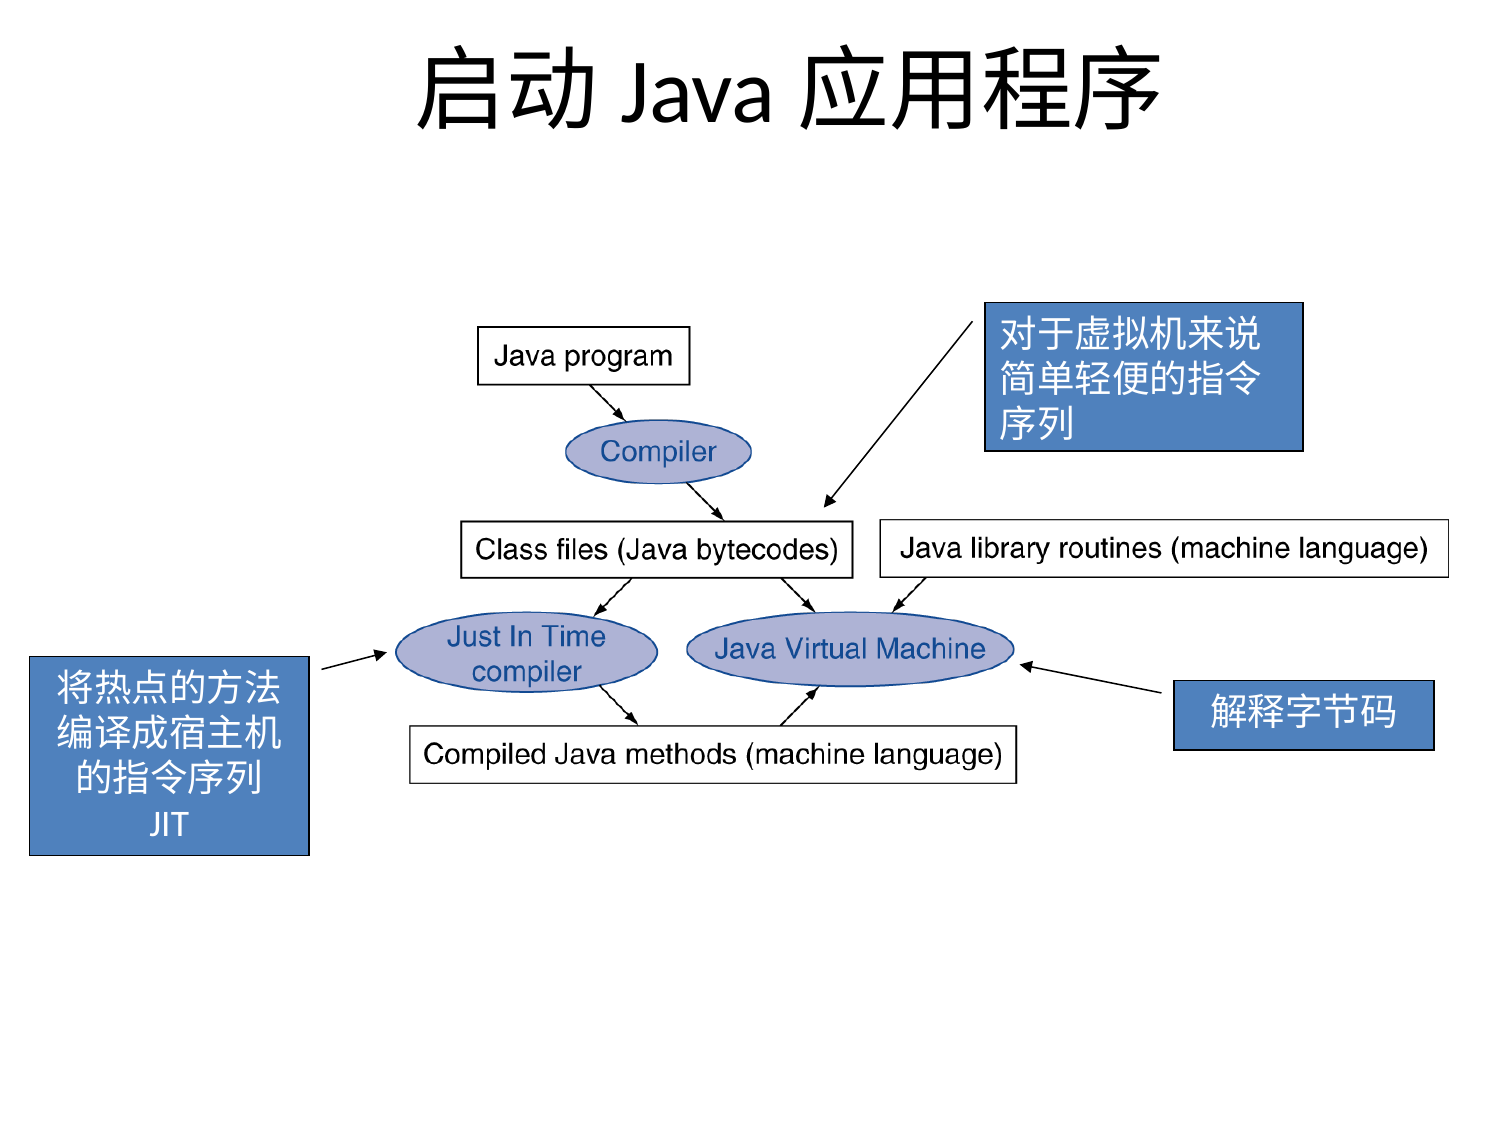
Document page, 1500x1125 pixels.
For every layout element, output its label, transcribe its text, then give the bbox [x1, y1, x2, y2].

text_box 启动Java应用程序 [112, 23, 1468, 149]
text_box 对于虚拟机来说简单轻便的指令序列 [984, 302, 1304, 324]
text_box 将热点的方法编译成宿主机的指令序列 JIT [321, 649, 387, 670]
picture [395, 326, 1449, 784]
text_box 将热点的方法编译成宿主机的指令序列 JIT [29, 656, 310, 856]
